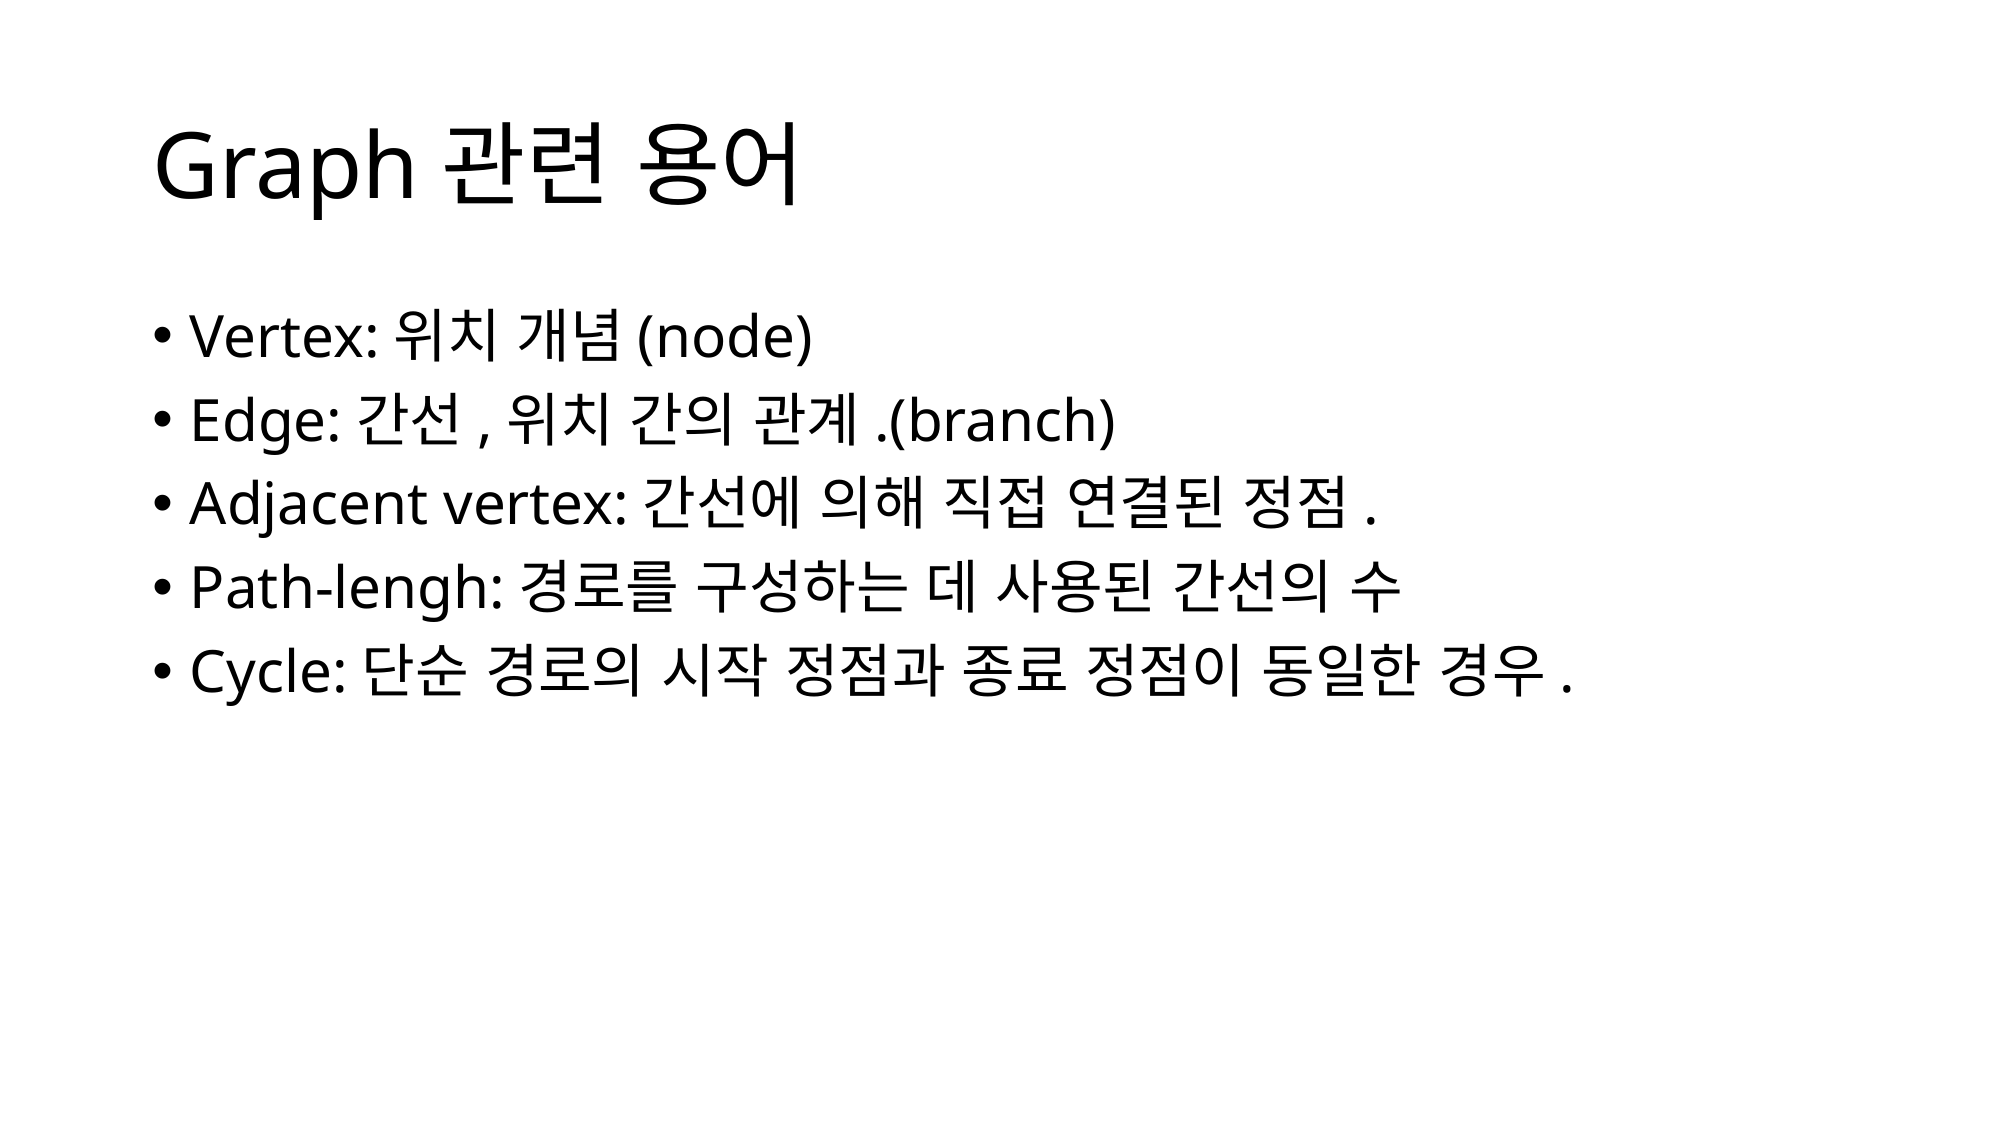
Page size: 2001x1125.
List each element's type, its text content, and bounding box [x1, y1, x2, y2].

list Vertex:위치 개념(node) Edge:간선,위치 간의 관계.(branch) Adjacent vertex:간선에 의해 직접 연결된 정점. Path-lengh:경로를 구성하는 데 사용된 간선의 수 Cycle:단순 경로의 시작 정점과 종료 정점이 동일한 경우. [137, 299, 1863, 1014]
title Graph관련 용어 [137, 59, 1863, 278]
